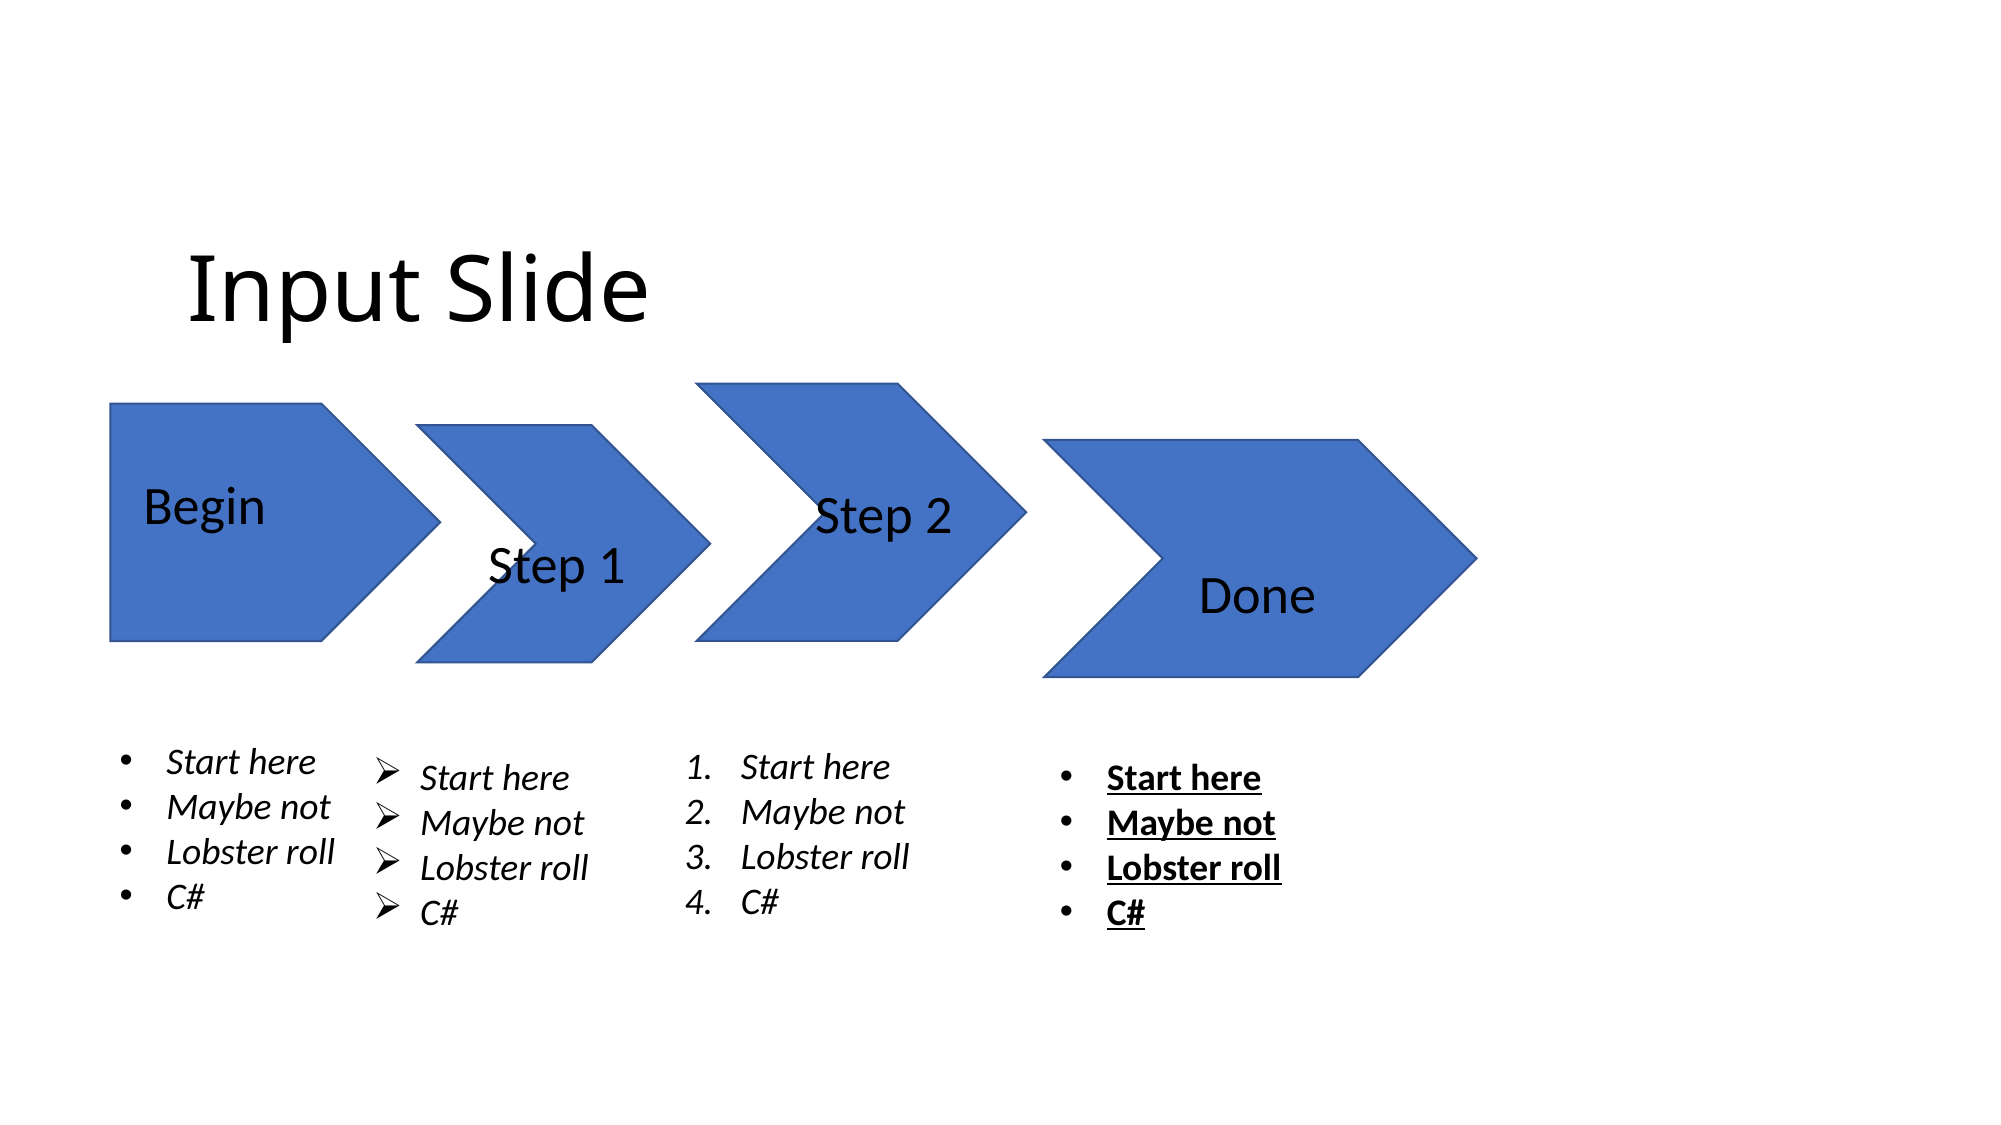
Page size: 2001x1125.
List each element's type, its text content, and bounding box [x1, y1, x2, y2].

text_box Start here Maybe not Lobster roll C# [1045, 745, 1297, 940]
text_box Done [1183, 552, 1382, 632]
text_box Begin [128, 462, 327, 543]
text_box [998, 482, 1028, 542]
text_box [414, 602, 654, 664]
text_box [694, 536, 988, 642]
text_box Start here Maybe not Lobster roll C# [104, 729, 351, 925]
text_box [414, 424, 712, 584]
text_box Step 1 [473, 522, 672, 602]
text_box Start here Maybe not Lobster roll C# [358, 745, 604, 941]
text_box Start here Maybe not Lobster roll C# [669, 734, 925, 929]
text_box [109, 402, 442, 643]
text_box [694, 382, 987, 489]
text_box [1041, 438, 1479, 679]
text_box Step 2 [800, 471, 998, 552]
text_box Input Slide [172, 182, 1898, 400]
